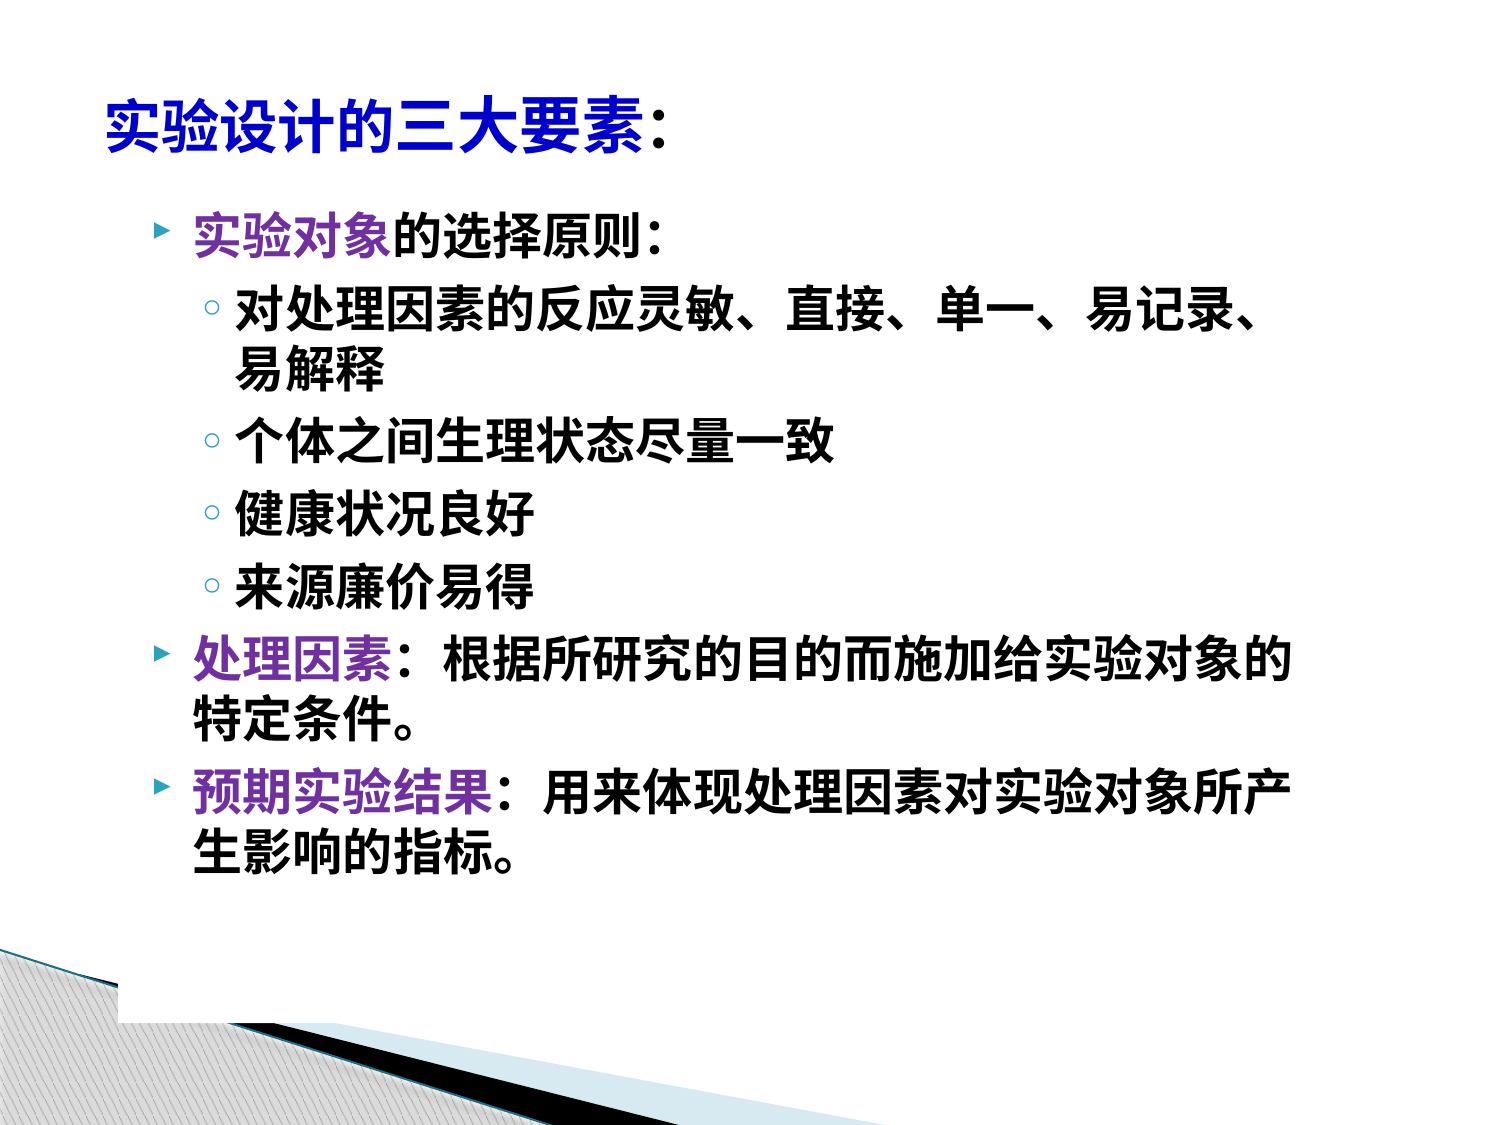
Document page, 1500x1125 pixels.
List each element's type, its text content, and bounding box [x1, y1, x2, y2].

list 实验对象的选择原则： 对处理因素的反应灵敏、直接、单一、易记录、易解释 个体之间生理状态尽量一致 健康状况良好 来源廉价易得 处理因素：根据所研究的目的而施加给实验对象的特定条件。 预期实验结果：用来体现处理因素对实验对象所产生影响的指标。 [118, 197, 1341, 1024]
text_box 实验设计的三大要素： [88, 78, 815, 168]
